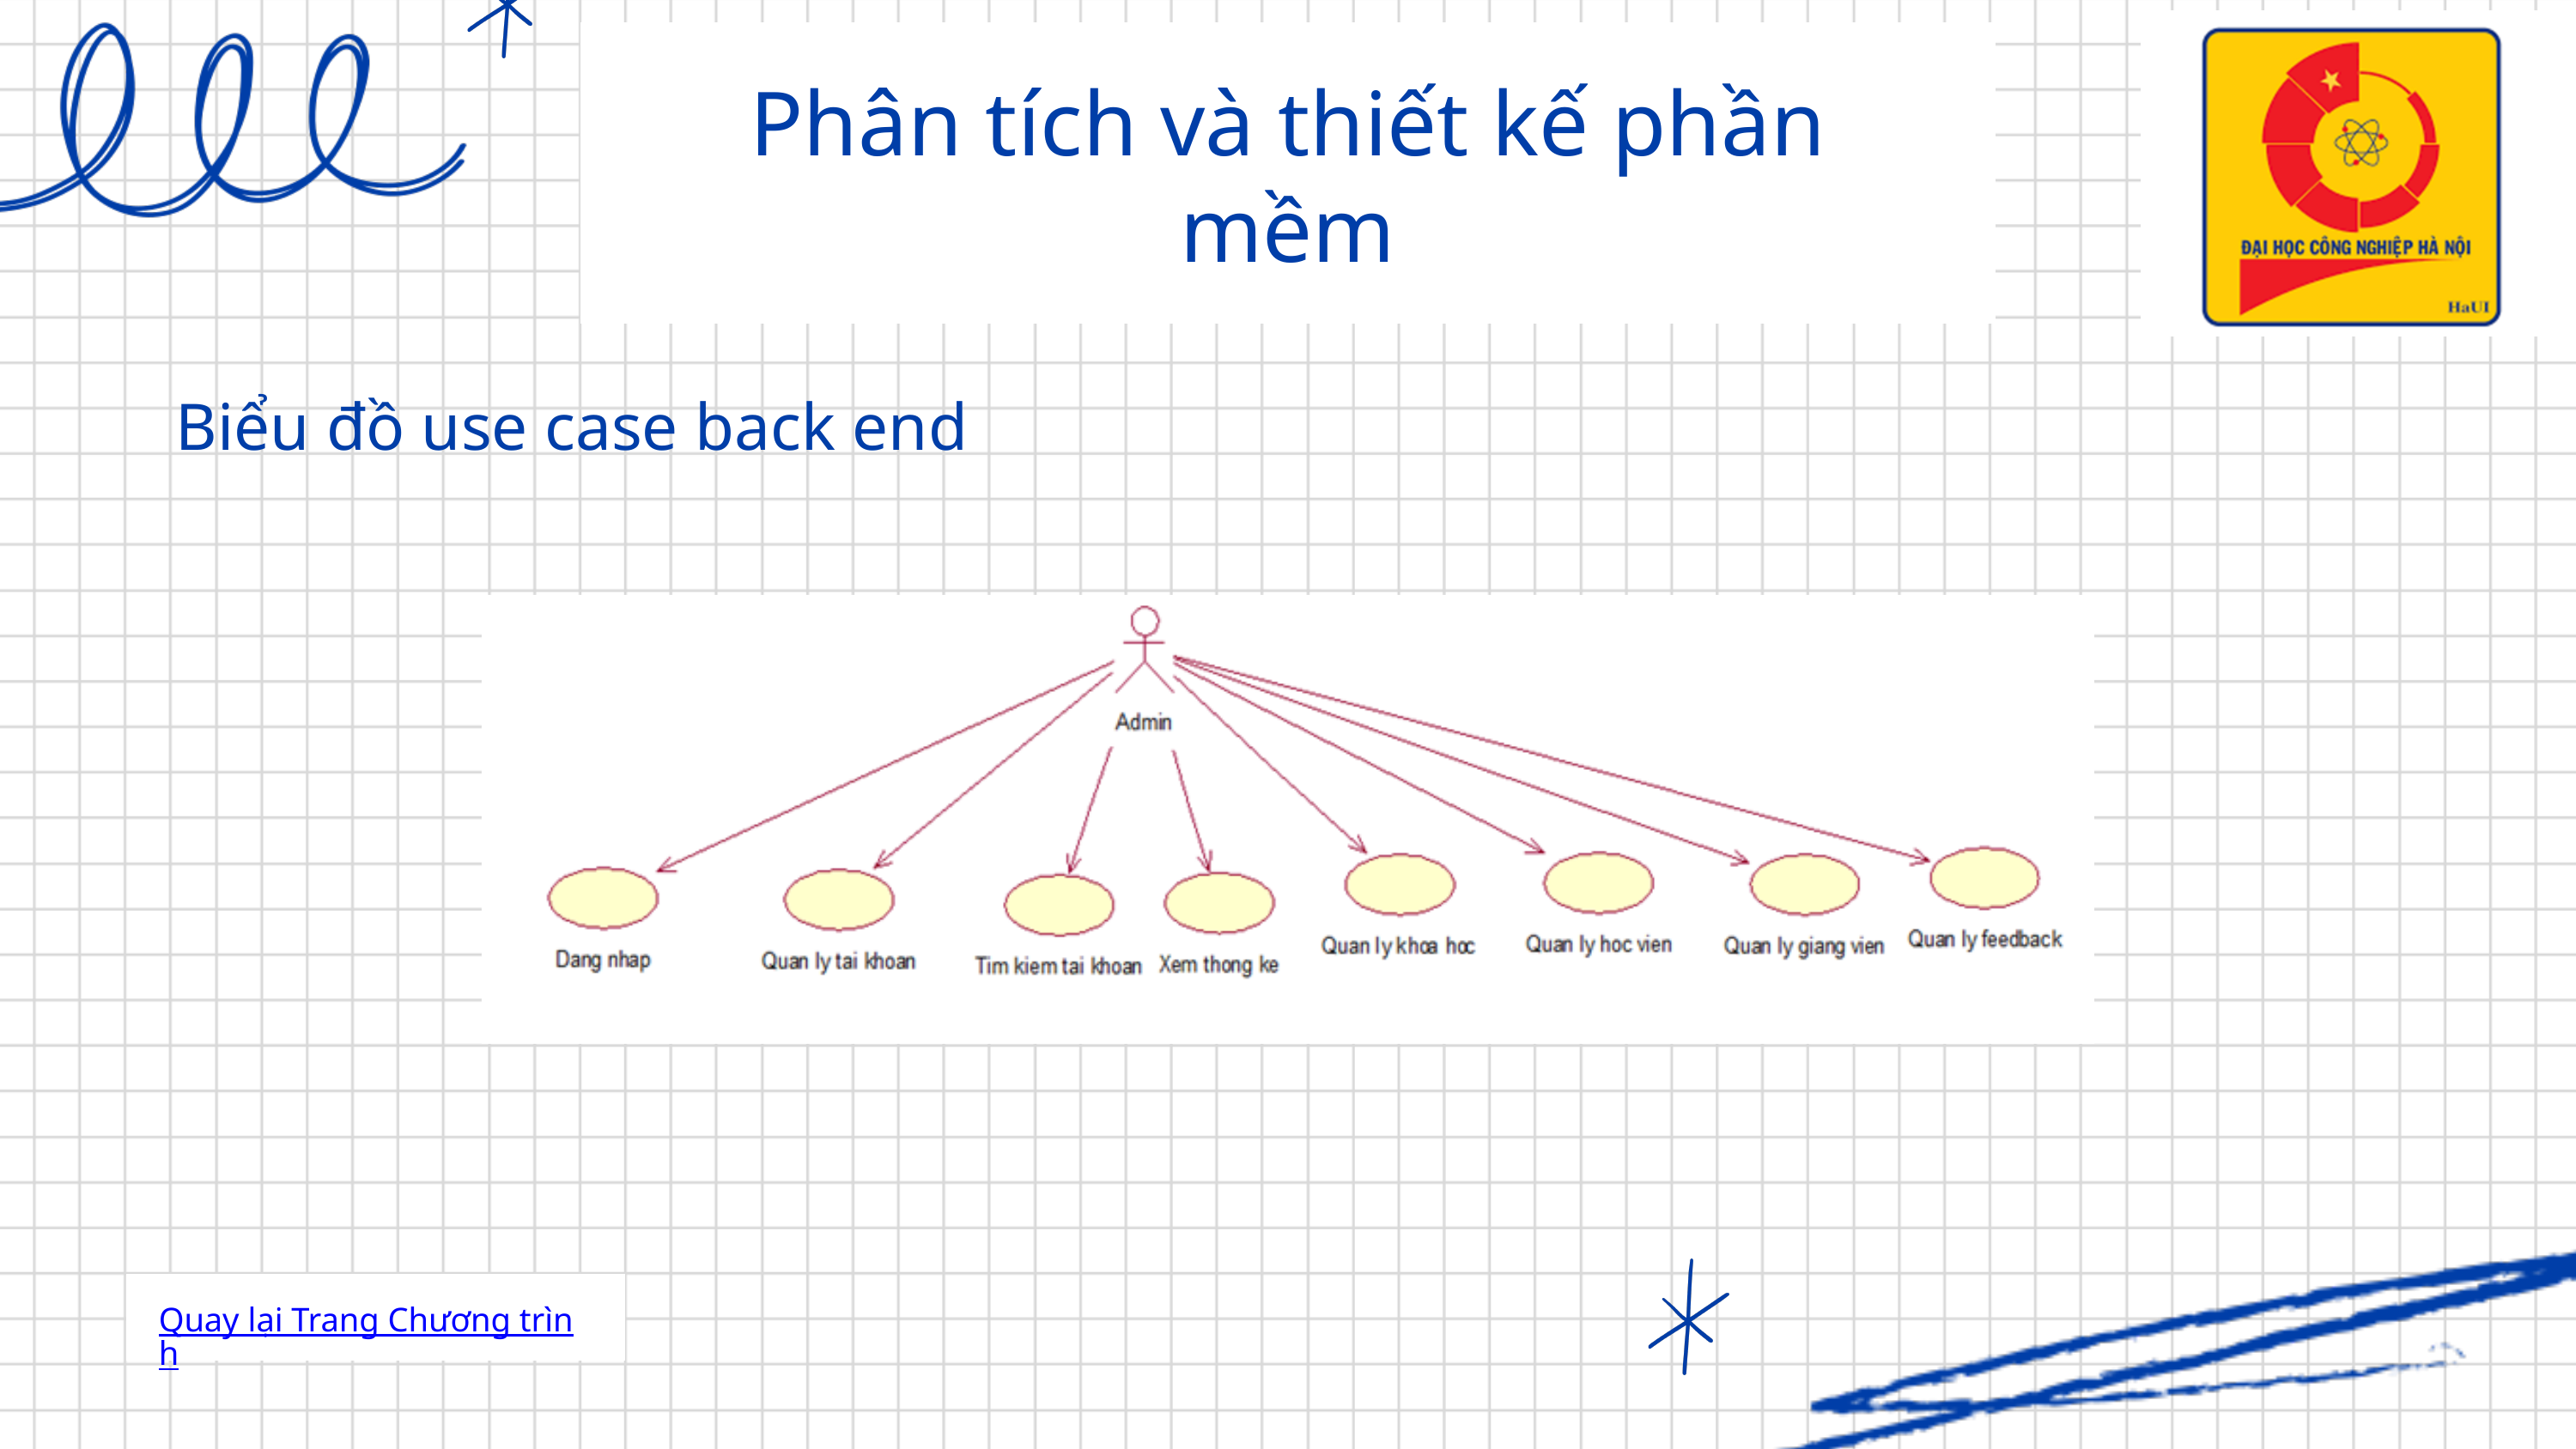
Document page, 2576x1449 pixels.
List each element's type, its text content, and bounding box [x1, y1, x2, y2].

text_box Biểu đồ use case back end [125, 385, 1019, 464]
text_box [2141, 10, 2576, 336]
text_box [1648, 1258, 1729, 1375]
text_box [467, 0, 549, 58]
text_box [481, 595, 2095, 1044]
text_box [580, 21, 1996, 324]
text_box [125, 1273, 625, 1361]
text_box [0, 0, 2576, 1449]
text_box [0, 21, 468, 219]
text_box [1688, 1239, 2576, 1449]
